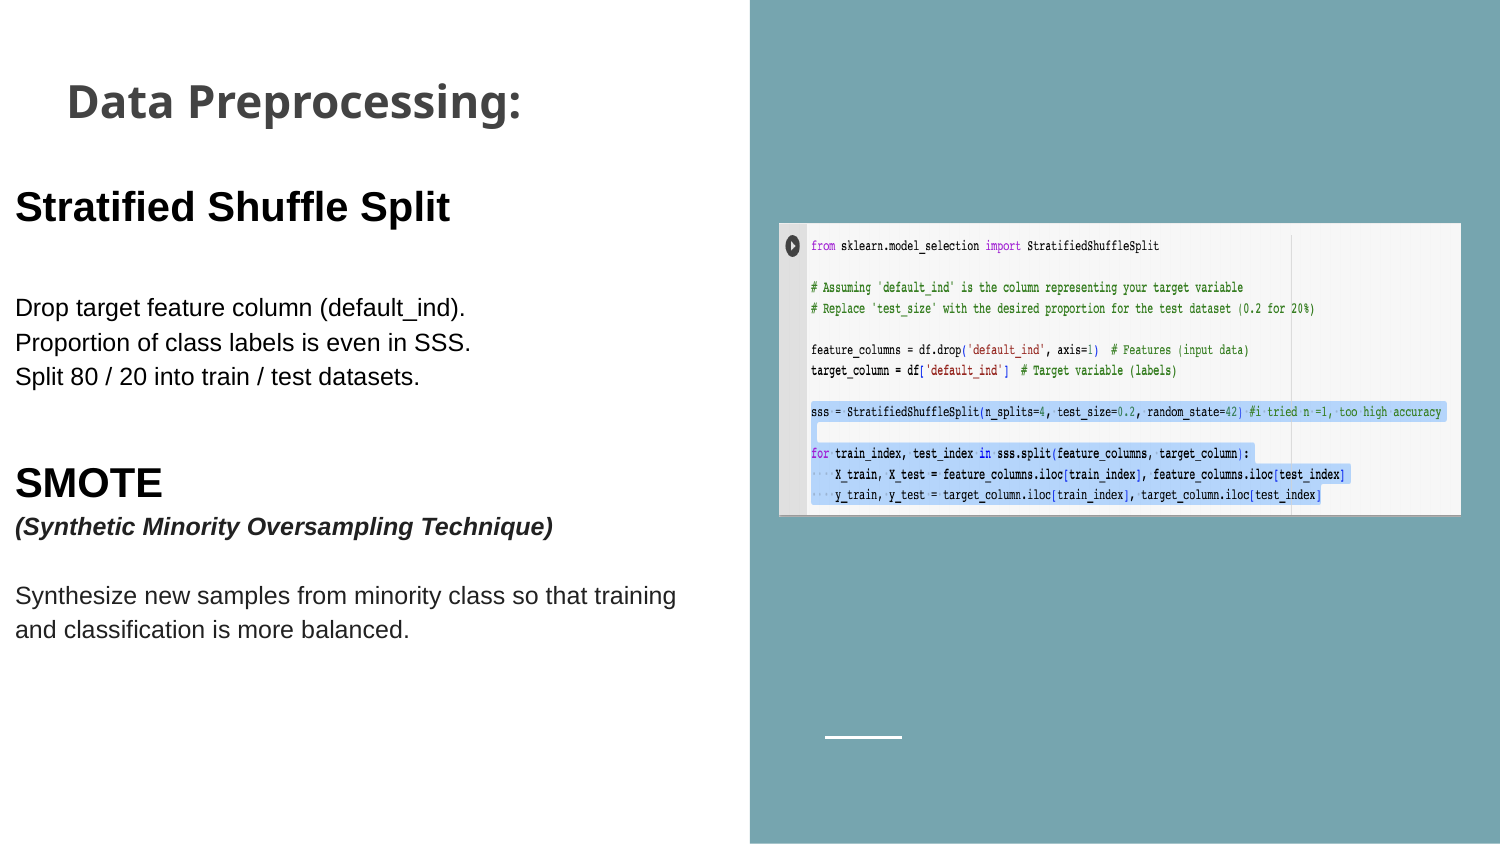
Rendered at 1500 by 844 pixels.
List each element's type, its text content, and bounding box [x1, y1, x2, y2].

picture [779, 223, 1461, 517]
title Data Preprocessing: [50, 55, 724, 143]
text_box Stratified Shuffle Split Drop target feature column (default_ind). Proportion of class labels is even in SSS. Split 80 / 20 into train / test datasets. SMOTE (Synthetic Minority Oversampling Technique) Synthesize new samples from minority class so that training and classification is more balanced. [0, 157, 724, 844]
